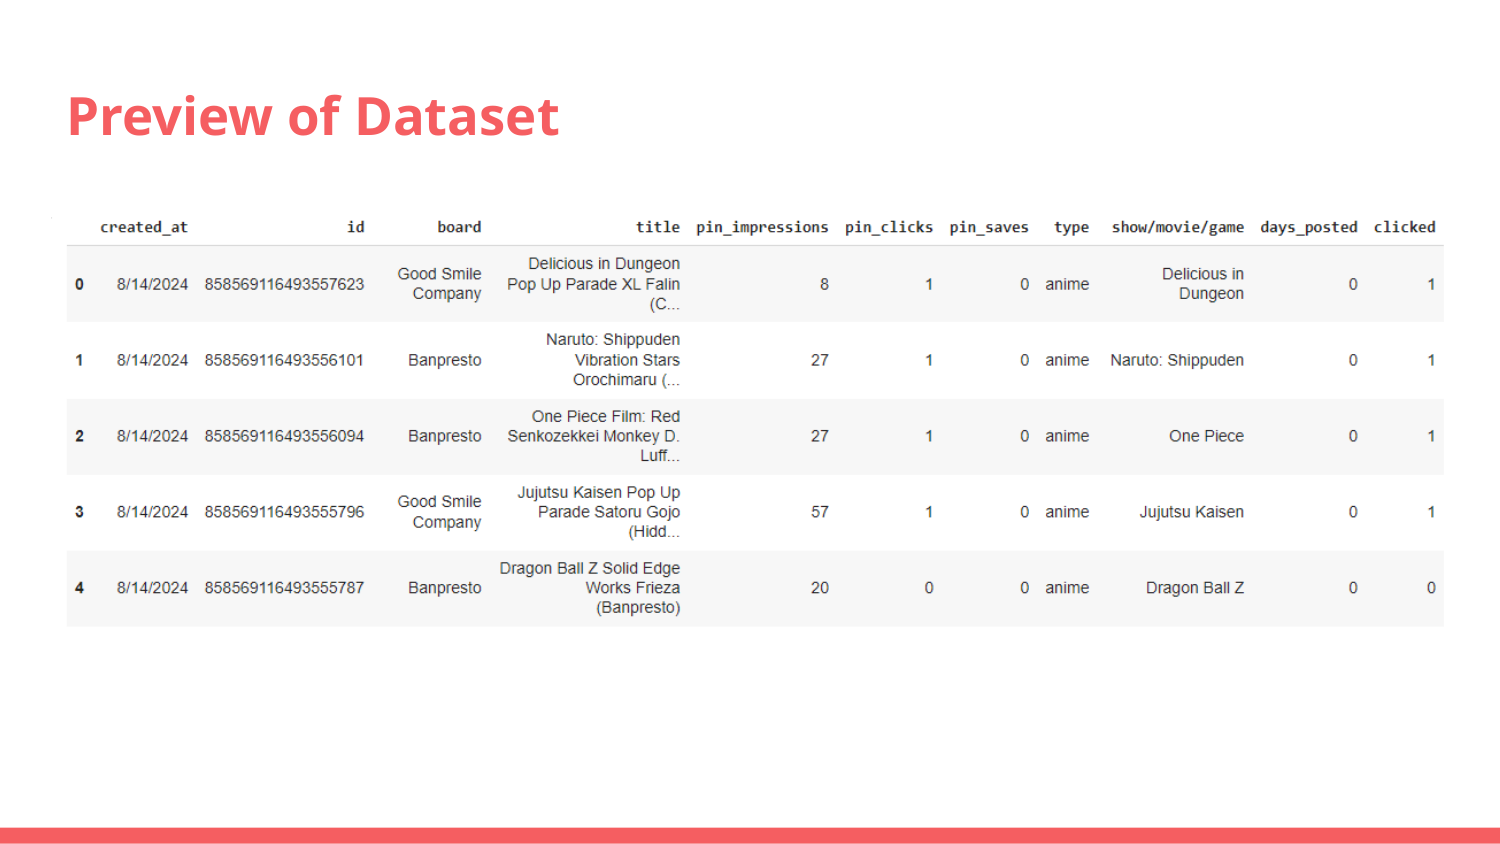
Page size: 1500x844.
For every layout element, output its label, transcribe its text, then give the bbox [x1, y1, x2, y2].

title Preview of Dataset [51, 64, 1449, 167]
picture [50, 213, 1450, 631]
